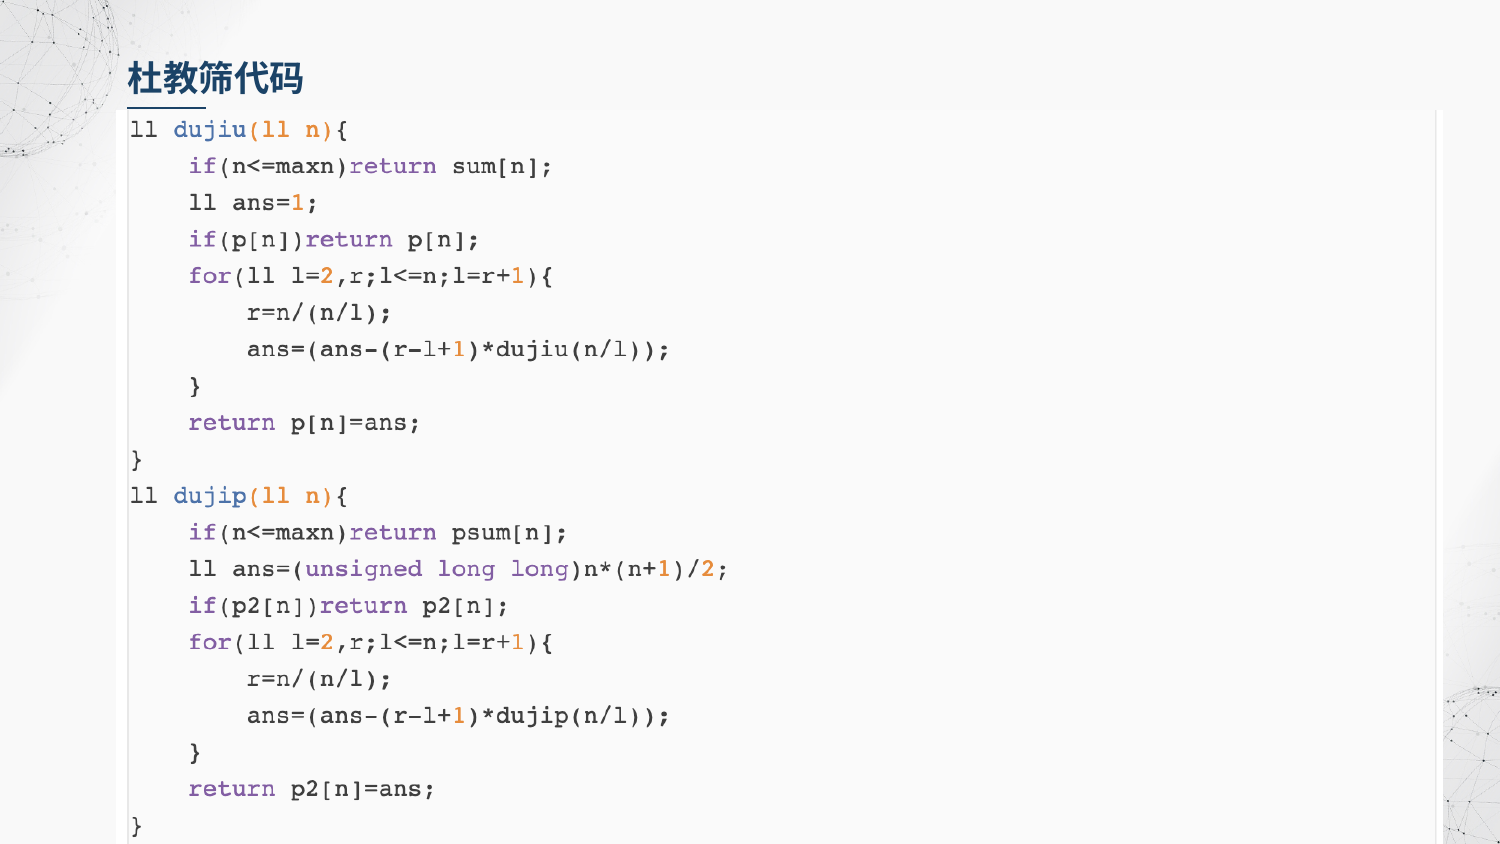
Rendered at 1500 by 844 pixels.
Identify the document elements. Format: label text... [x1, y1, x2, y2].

text_box 杜教筛代码 [116, 50, 488, 105]
picture [0, 0, 1500, 844]
